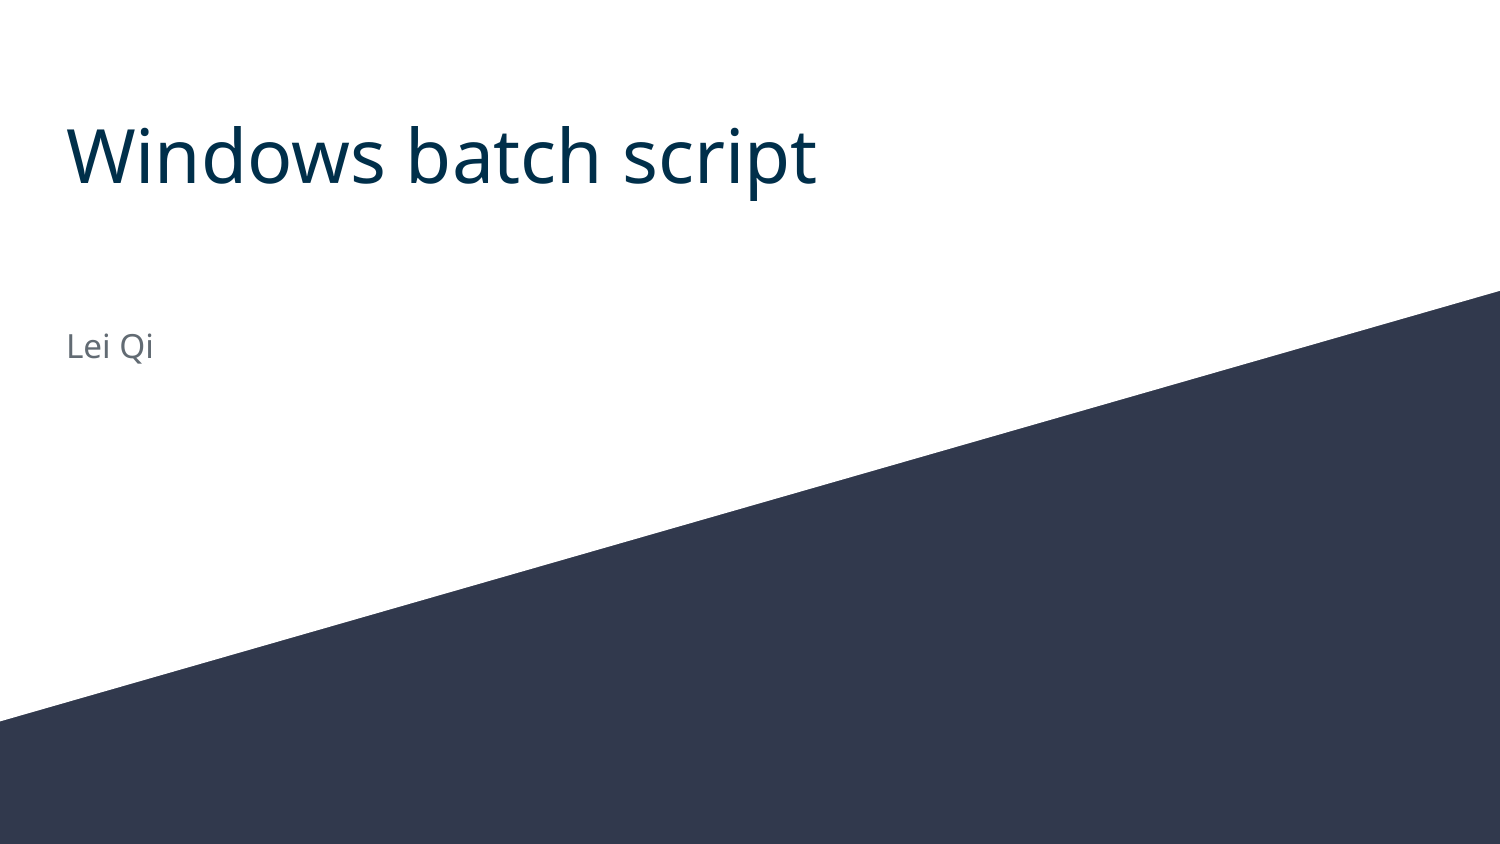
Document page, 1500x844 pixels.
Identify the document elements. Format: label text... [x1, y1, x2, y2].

subtitle Lei Qi [51, 308, 748, 430]
title Windows batch script [51, 88, 1449, 299]
